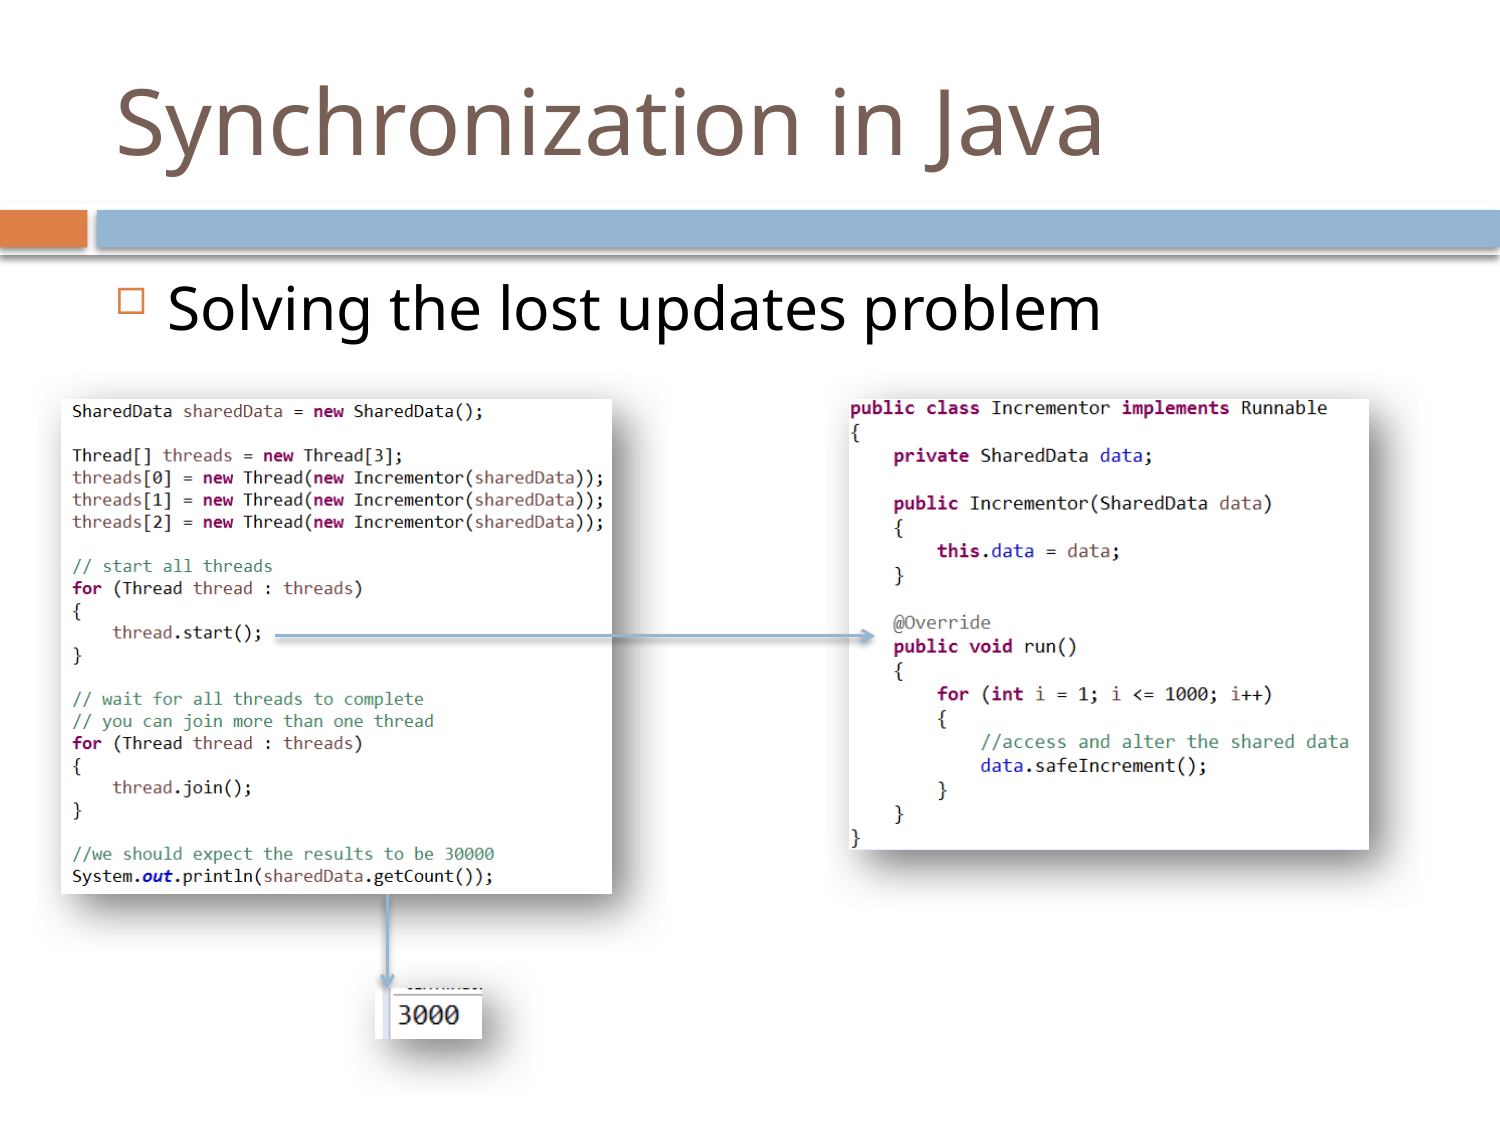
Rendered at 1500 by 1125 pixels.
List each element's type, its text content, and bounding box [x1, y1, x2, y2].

picture [374, 987, 482, 1039]
title Synchronization in Java [100, 37, 1438, 200]
picture [60, 399, 612, 895]
list Solving the lost updates problem [100, 262, 1438, 1000]
picture [849, 399, 1369, 851]
